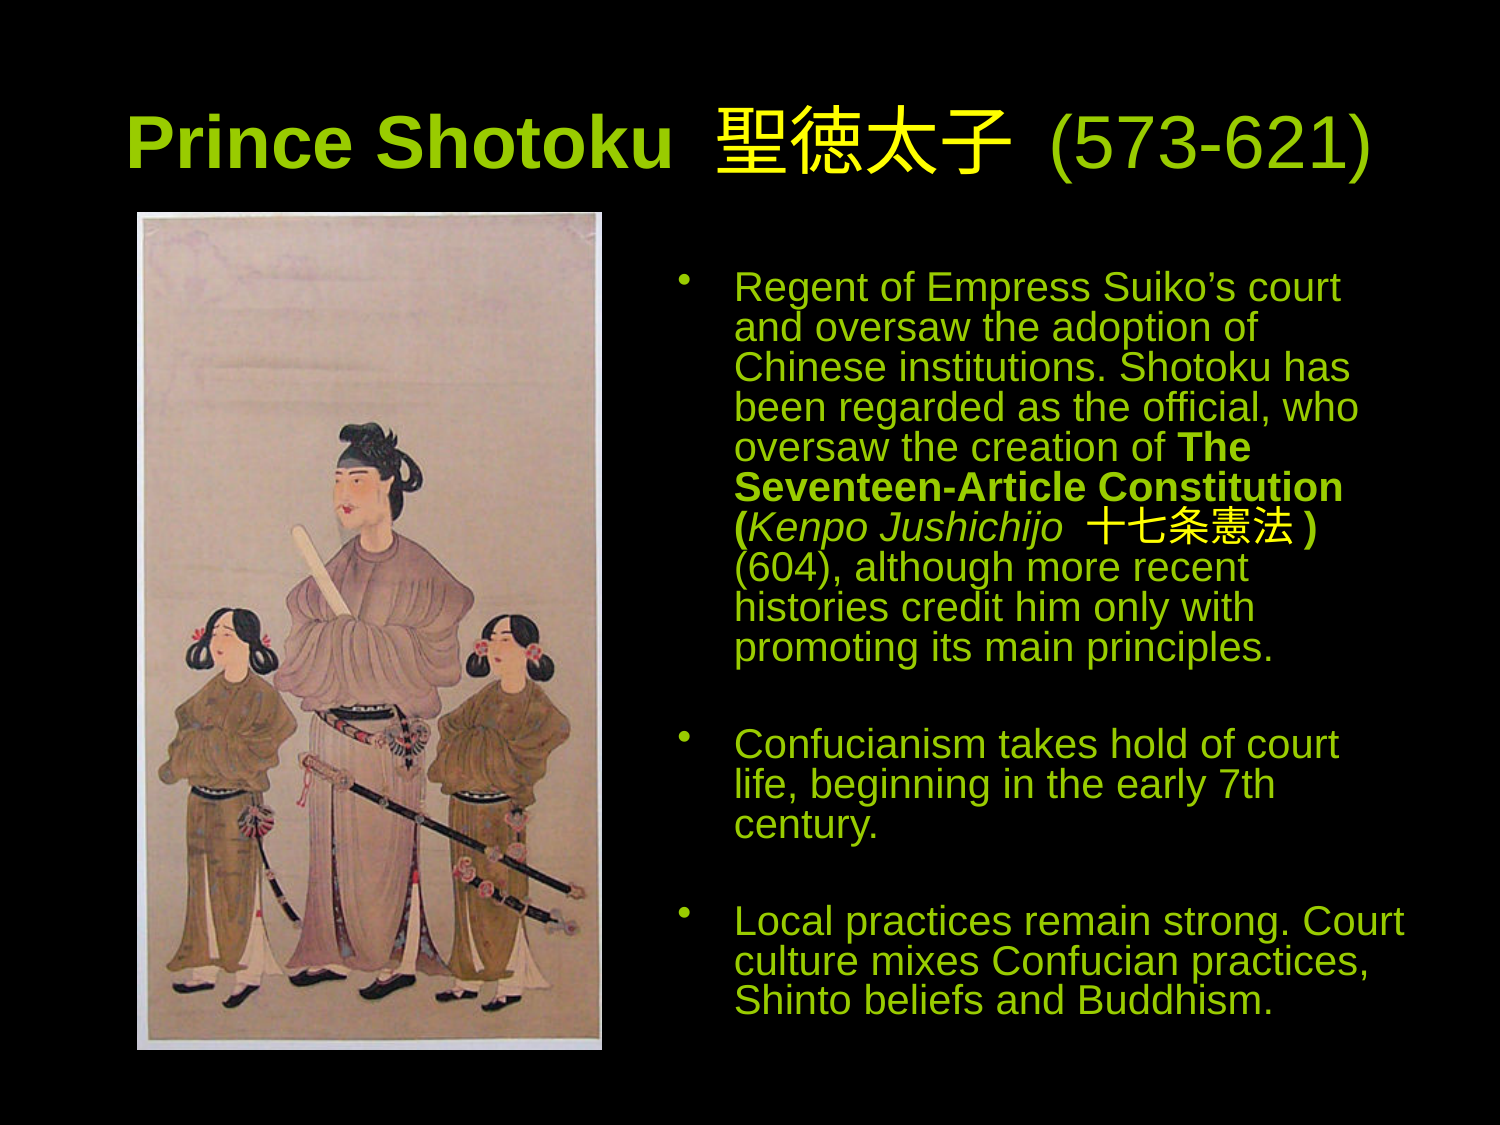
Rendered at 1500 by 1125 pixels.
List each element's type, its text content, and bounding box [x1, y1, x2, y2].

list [137, 212, 602, 1051]
list Regent of Empress Suiko’s court and oversaw the adoption of Chinese institutions. Shotoku has been regarded as the official, who oversaw the creation of The Seventeen-Article Constitution (Kenpo Jushichijo 十七条憲法) (604), although more recent histories credit him only with promoting its main principles. Confucianism takes hold of court life, beginning in the early 7th century. Local practices remain strong. Court culture mixes Confucian practices, Shinto beliefs and Buddhism. [662, 262, 1425, 1005]
title Prince Shotoku 聖徳太子 (573-621) [75, 45, 1425, 233]
